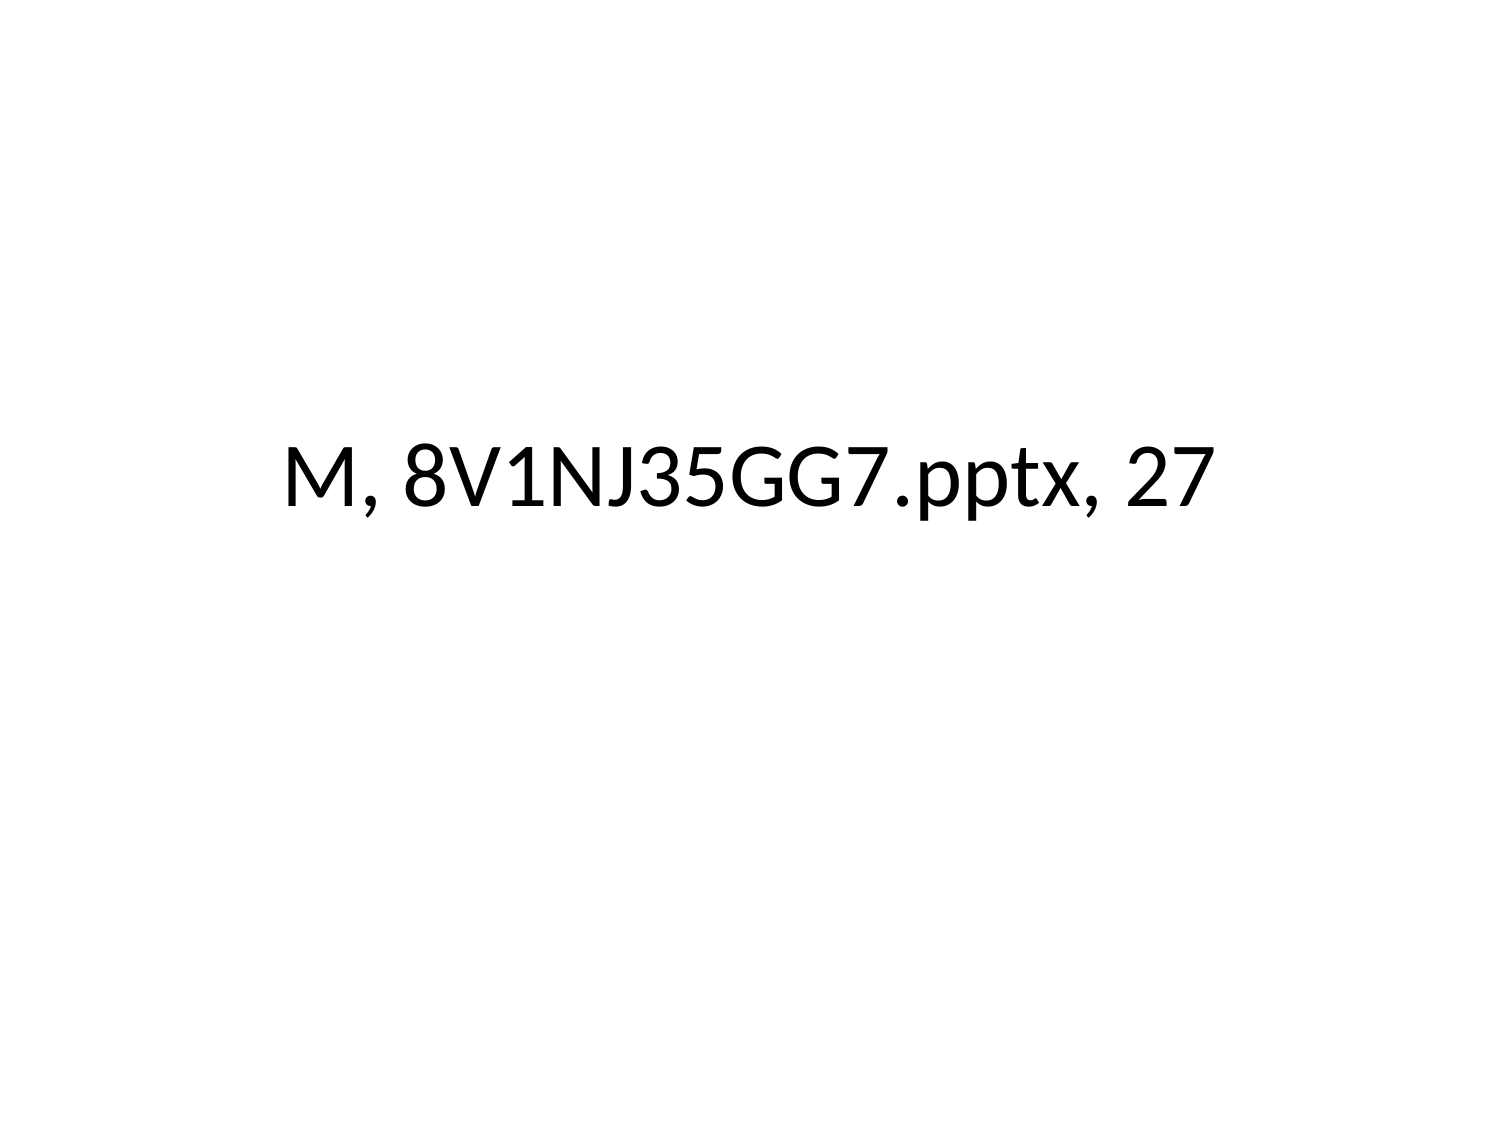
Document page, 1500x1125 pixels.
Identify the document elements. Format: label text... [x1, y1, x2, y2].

title M, 8V1NJ35GG7.pptx, 27 [112, 349, 1388, 591]
